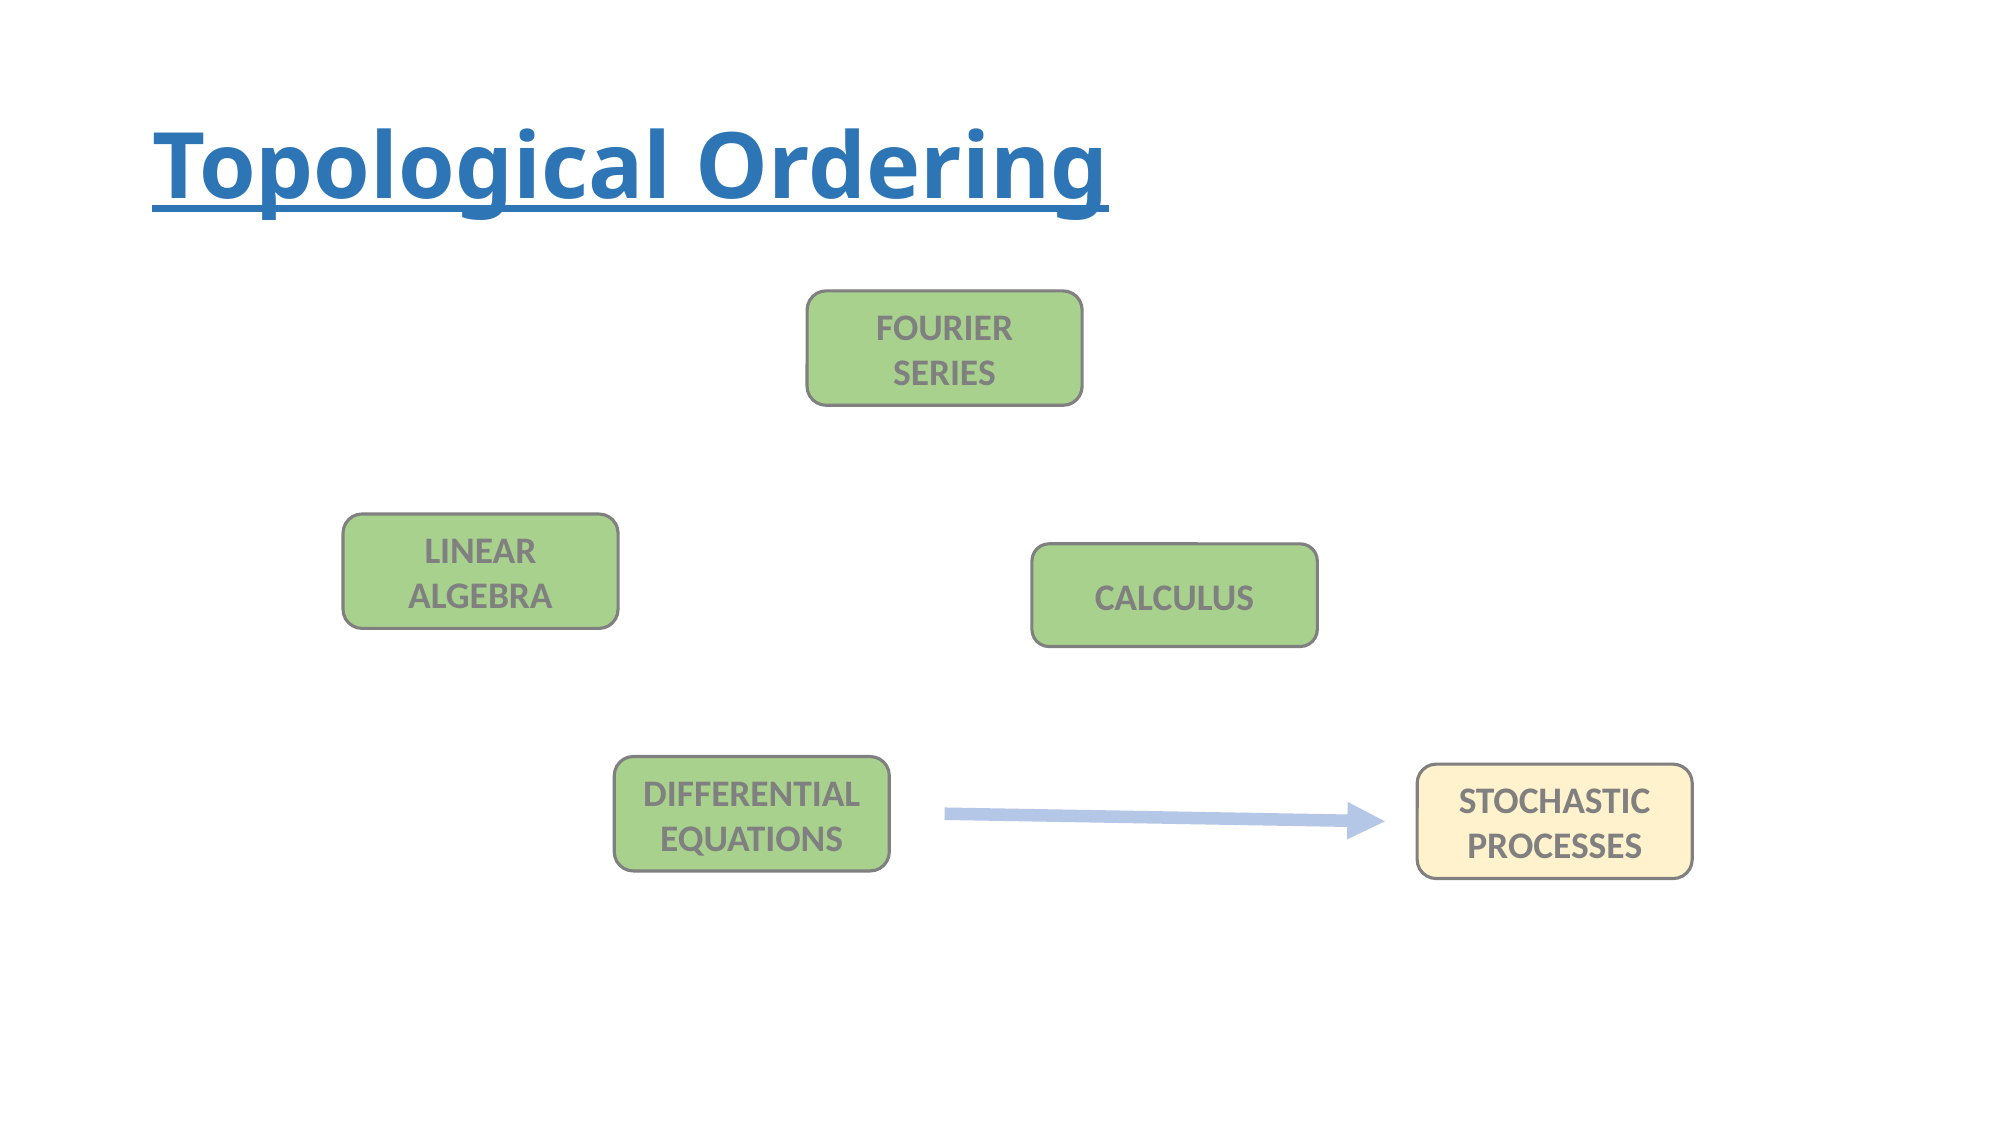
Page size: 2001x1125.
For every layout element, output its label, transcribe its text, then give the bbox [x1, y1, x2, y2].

text_box FOURIER SERIES [806, 289, 1084, 407]
text_box CALCULUS [1030, 542, 1319, 648]
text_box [944, 813, 1385, 822]
text_box DIFFERENTIAL EQUATIONS [613, 755, 891, 872]
text_box LINEAR ALGEBRA [341, 512, 620, 630]
text_box STOCHASTIC PROCESSES [1416, 763, 1694, 880]
title Topological Ordering [137, 59, 1863, 278]
